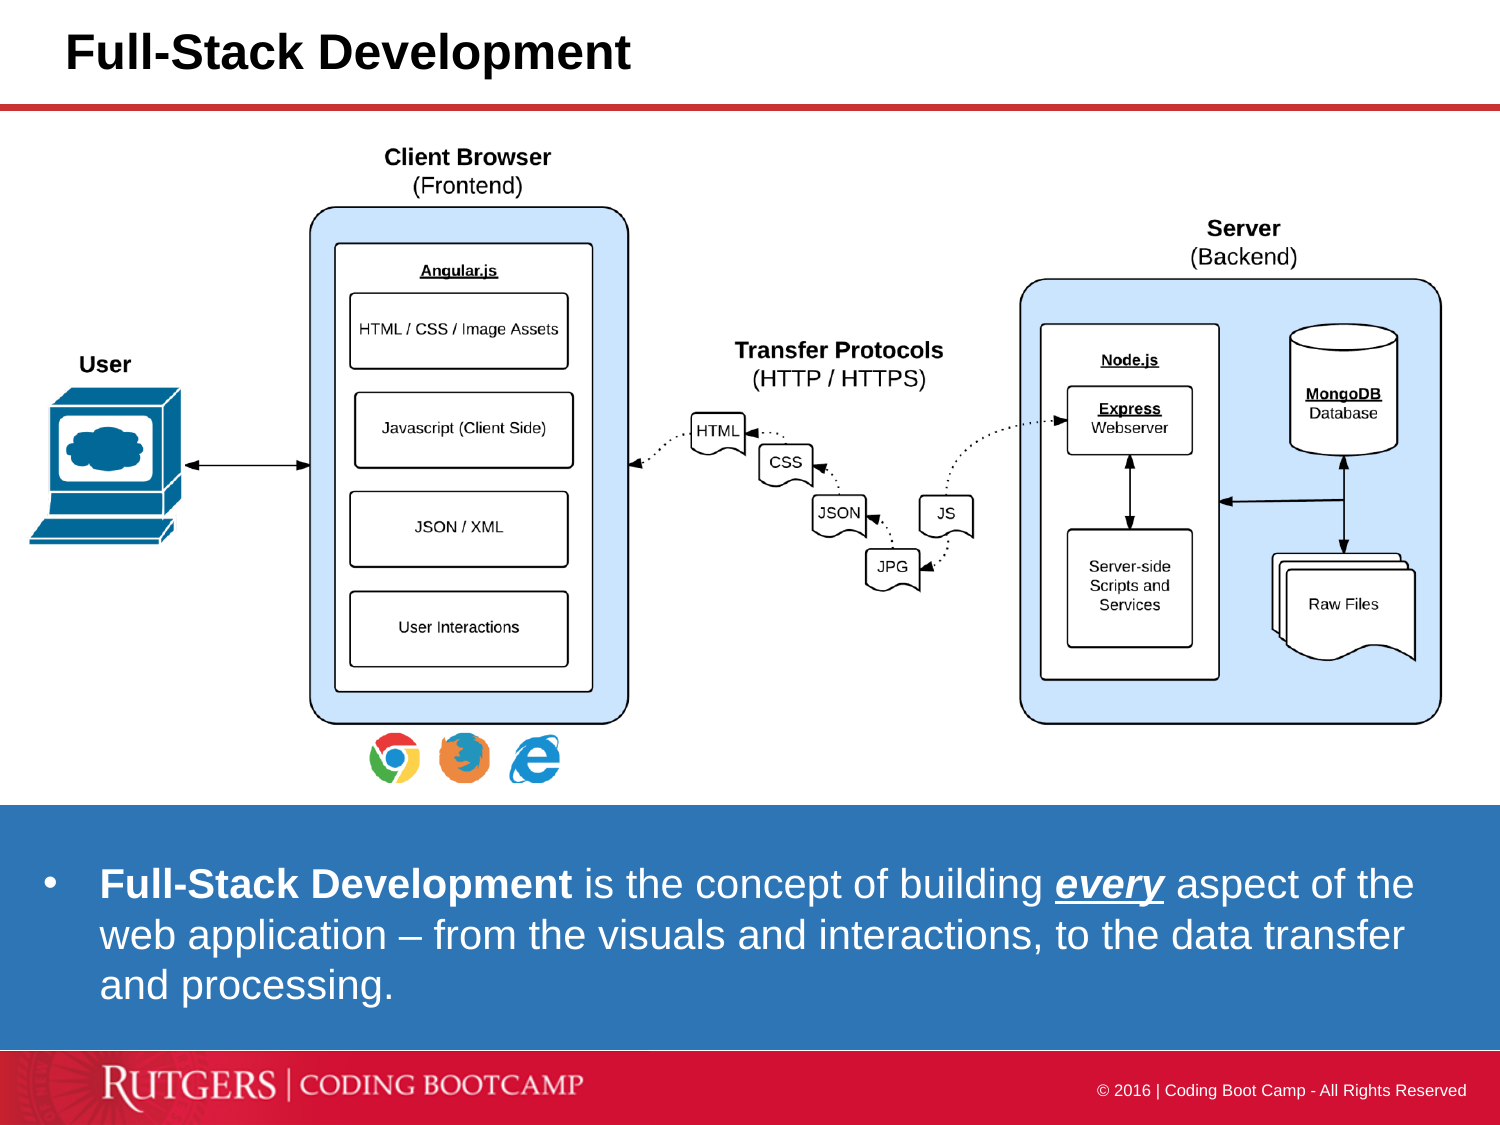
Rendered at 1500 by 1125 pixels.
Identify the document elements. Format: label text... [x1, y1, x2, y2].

title Full-Stack Development [50, 0, 948, 108]
picture [9, 121, 1478, 813]
text_box Full-Stack Development is the concept of building every aspect of the web application – from the visuals and interactions, to the data transfer and processing. [28, 849, 1472, 1015]
picture [0, 1051, 650, 1125]
text_box [0, 804, 1500, 1051]
